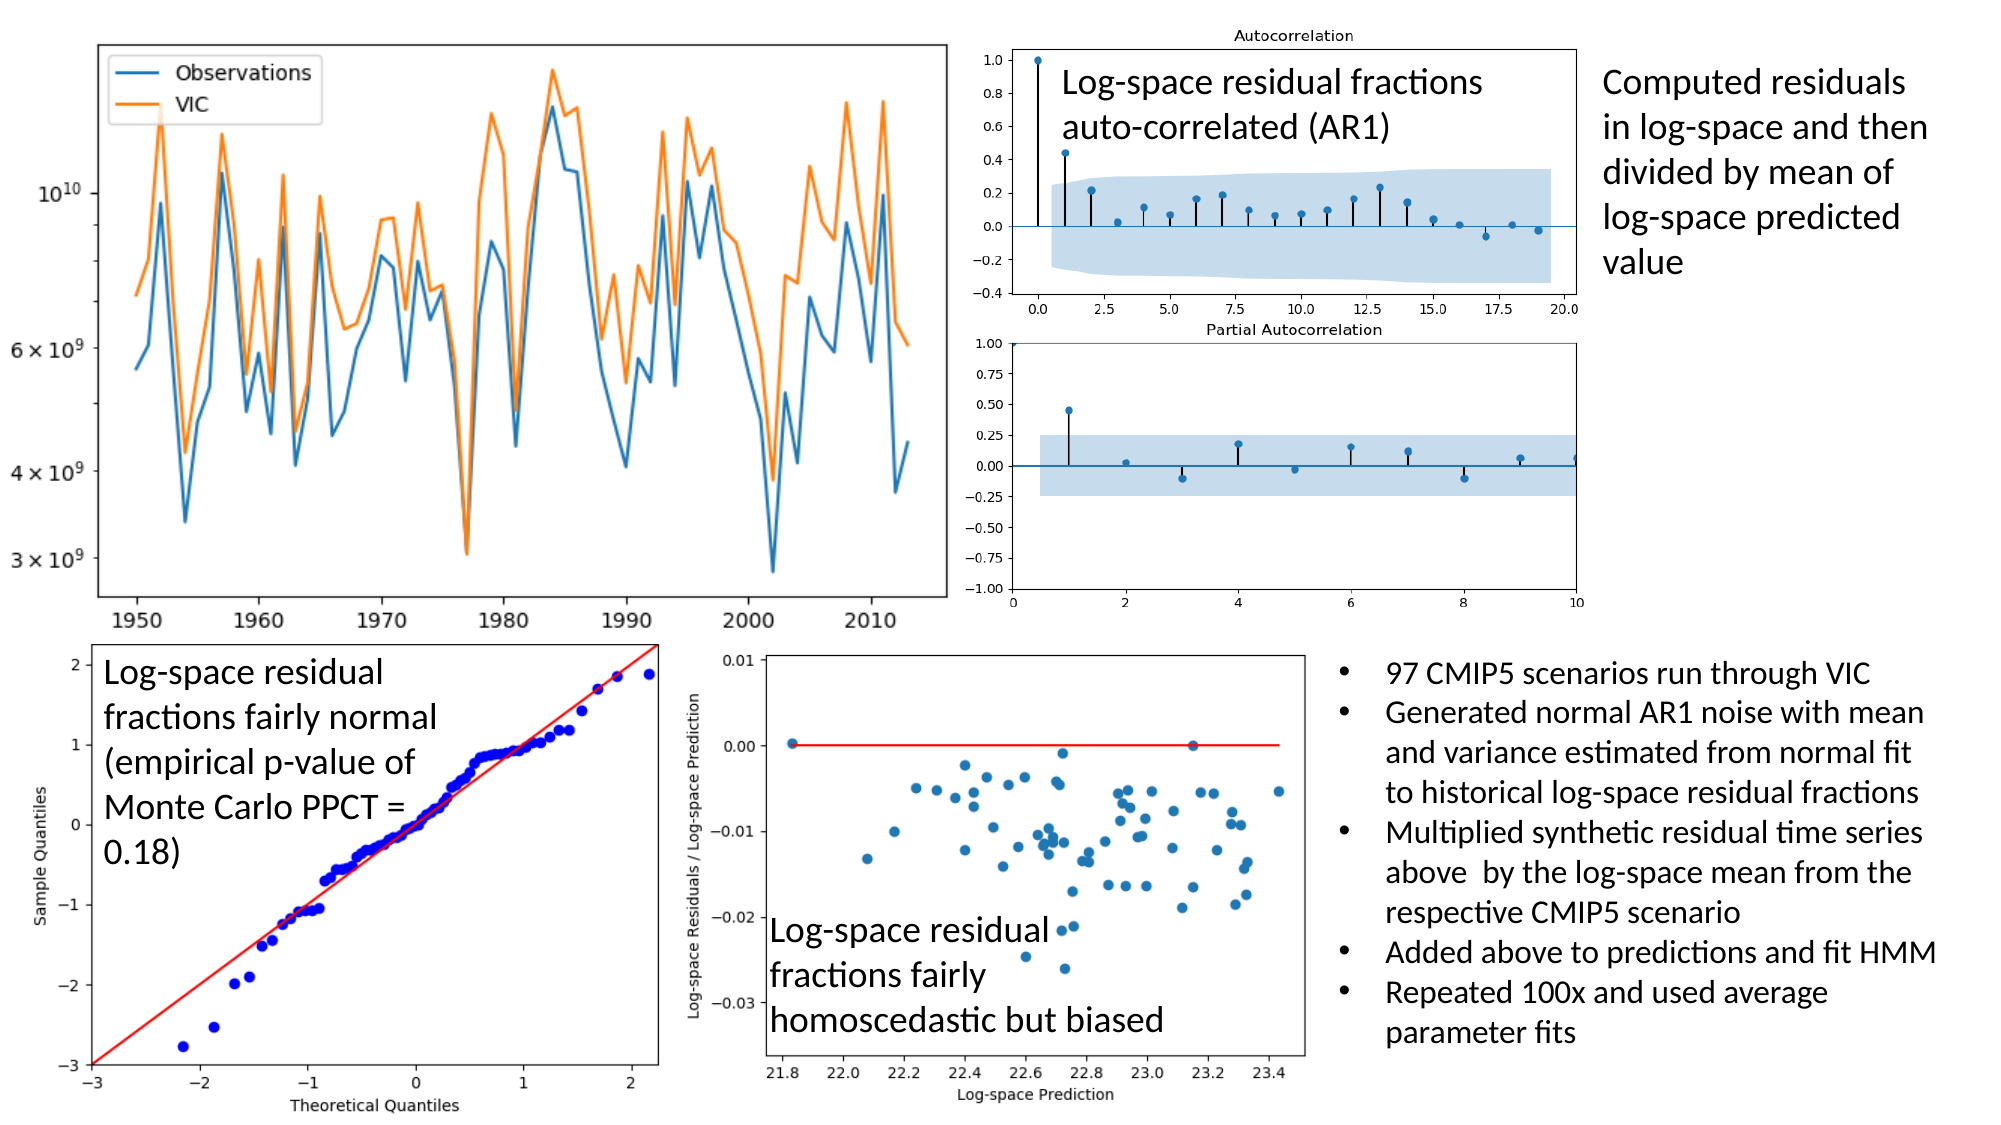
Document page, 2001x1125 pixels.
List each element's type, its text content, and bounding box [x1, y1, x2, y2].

text_box 97 CMIP5 scenarios run through VIC Generated normal AR1 noise with mean and variance estimated from normal fit to historical log-space residual fractions Multiplied synthetic residual time series above by the log-space mean from the respective CMIP5 scenario Added above to predictions and fit HMM Repeated 100x and used average parameter fits [1323, 643, 1958, 1058]
picture [0, 25, 1587, 1125]
text_box Computed residuals in log-space and then divided by mean of log-space predicted value [1587, 49, 1957, 290]
